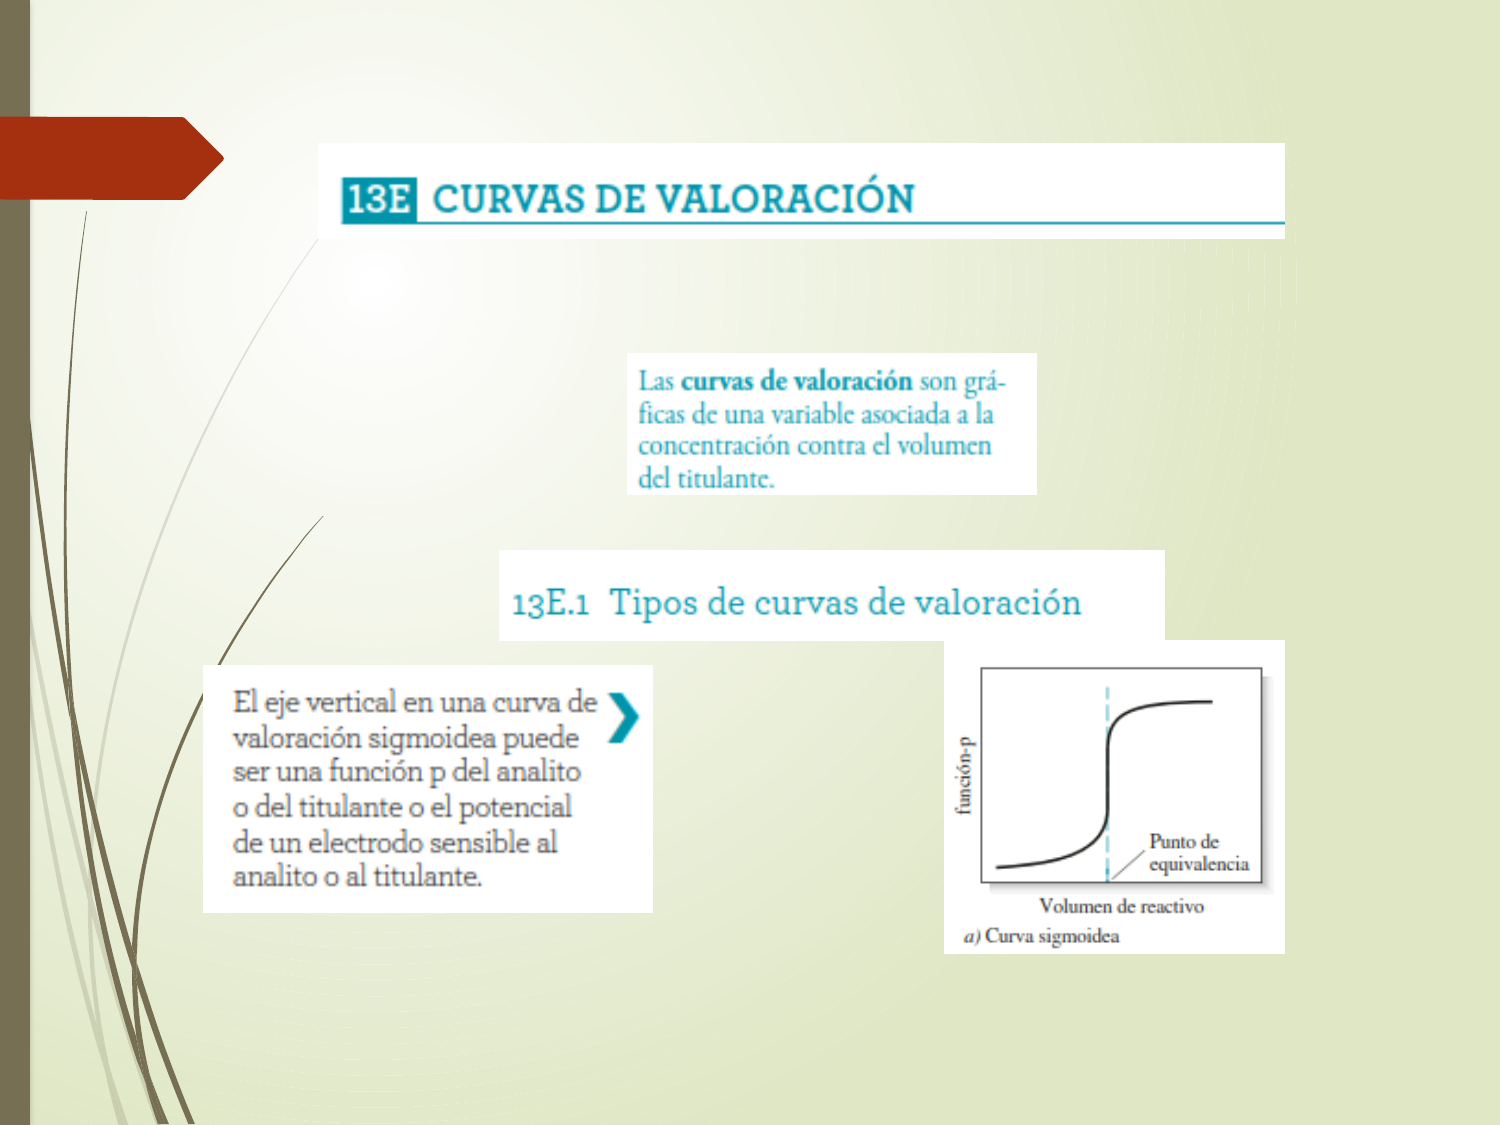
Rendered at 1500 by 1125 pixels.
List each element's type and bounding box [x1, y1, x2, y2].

picture [498, 550, 1285, 954]
picture [203, 665, 653, 913]
picture [627, 353, 1038, 495]
picture [318, 143, 1285, 239]
